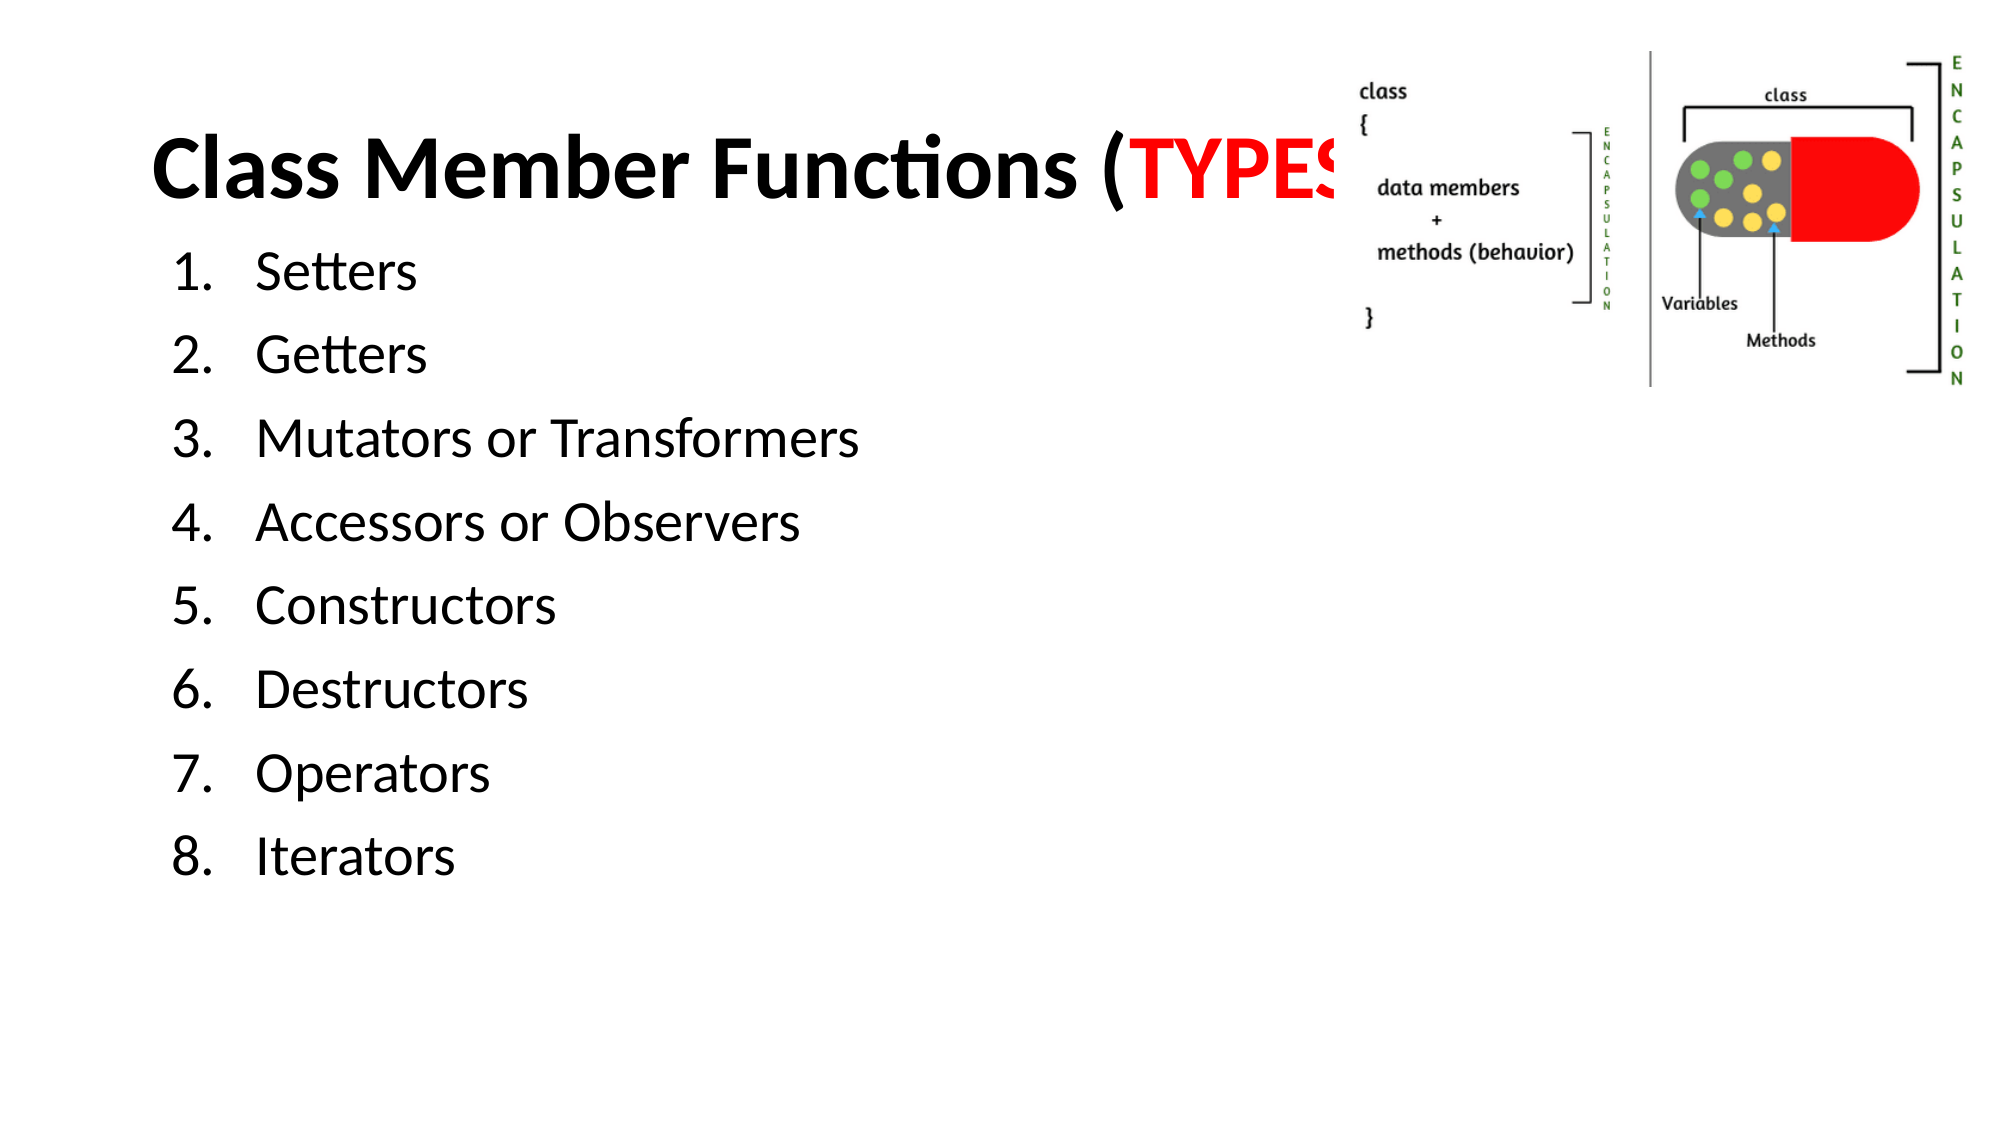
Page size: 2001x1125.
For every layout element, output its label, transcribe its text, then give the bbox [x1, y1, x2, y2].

list Setters Getters Mutators or Transformers Accessors or Observers Constructors Destructors Operators Iterators [156, 232, 1882, 1040]
picture [1333, 51, 2000, 387]
title Class Member Functions (TYPES) [137, 59, 1328, 278]
